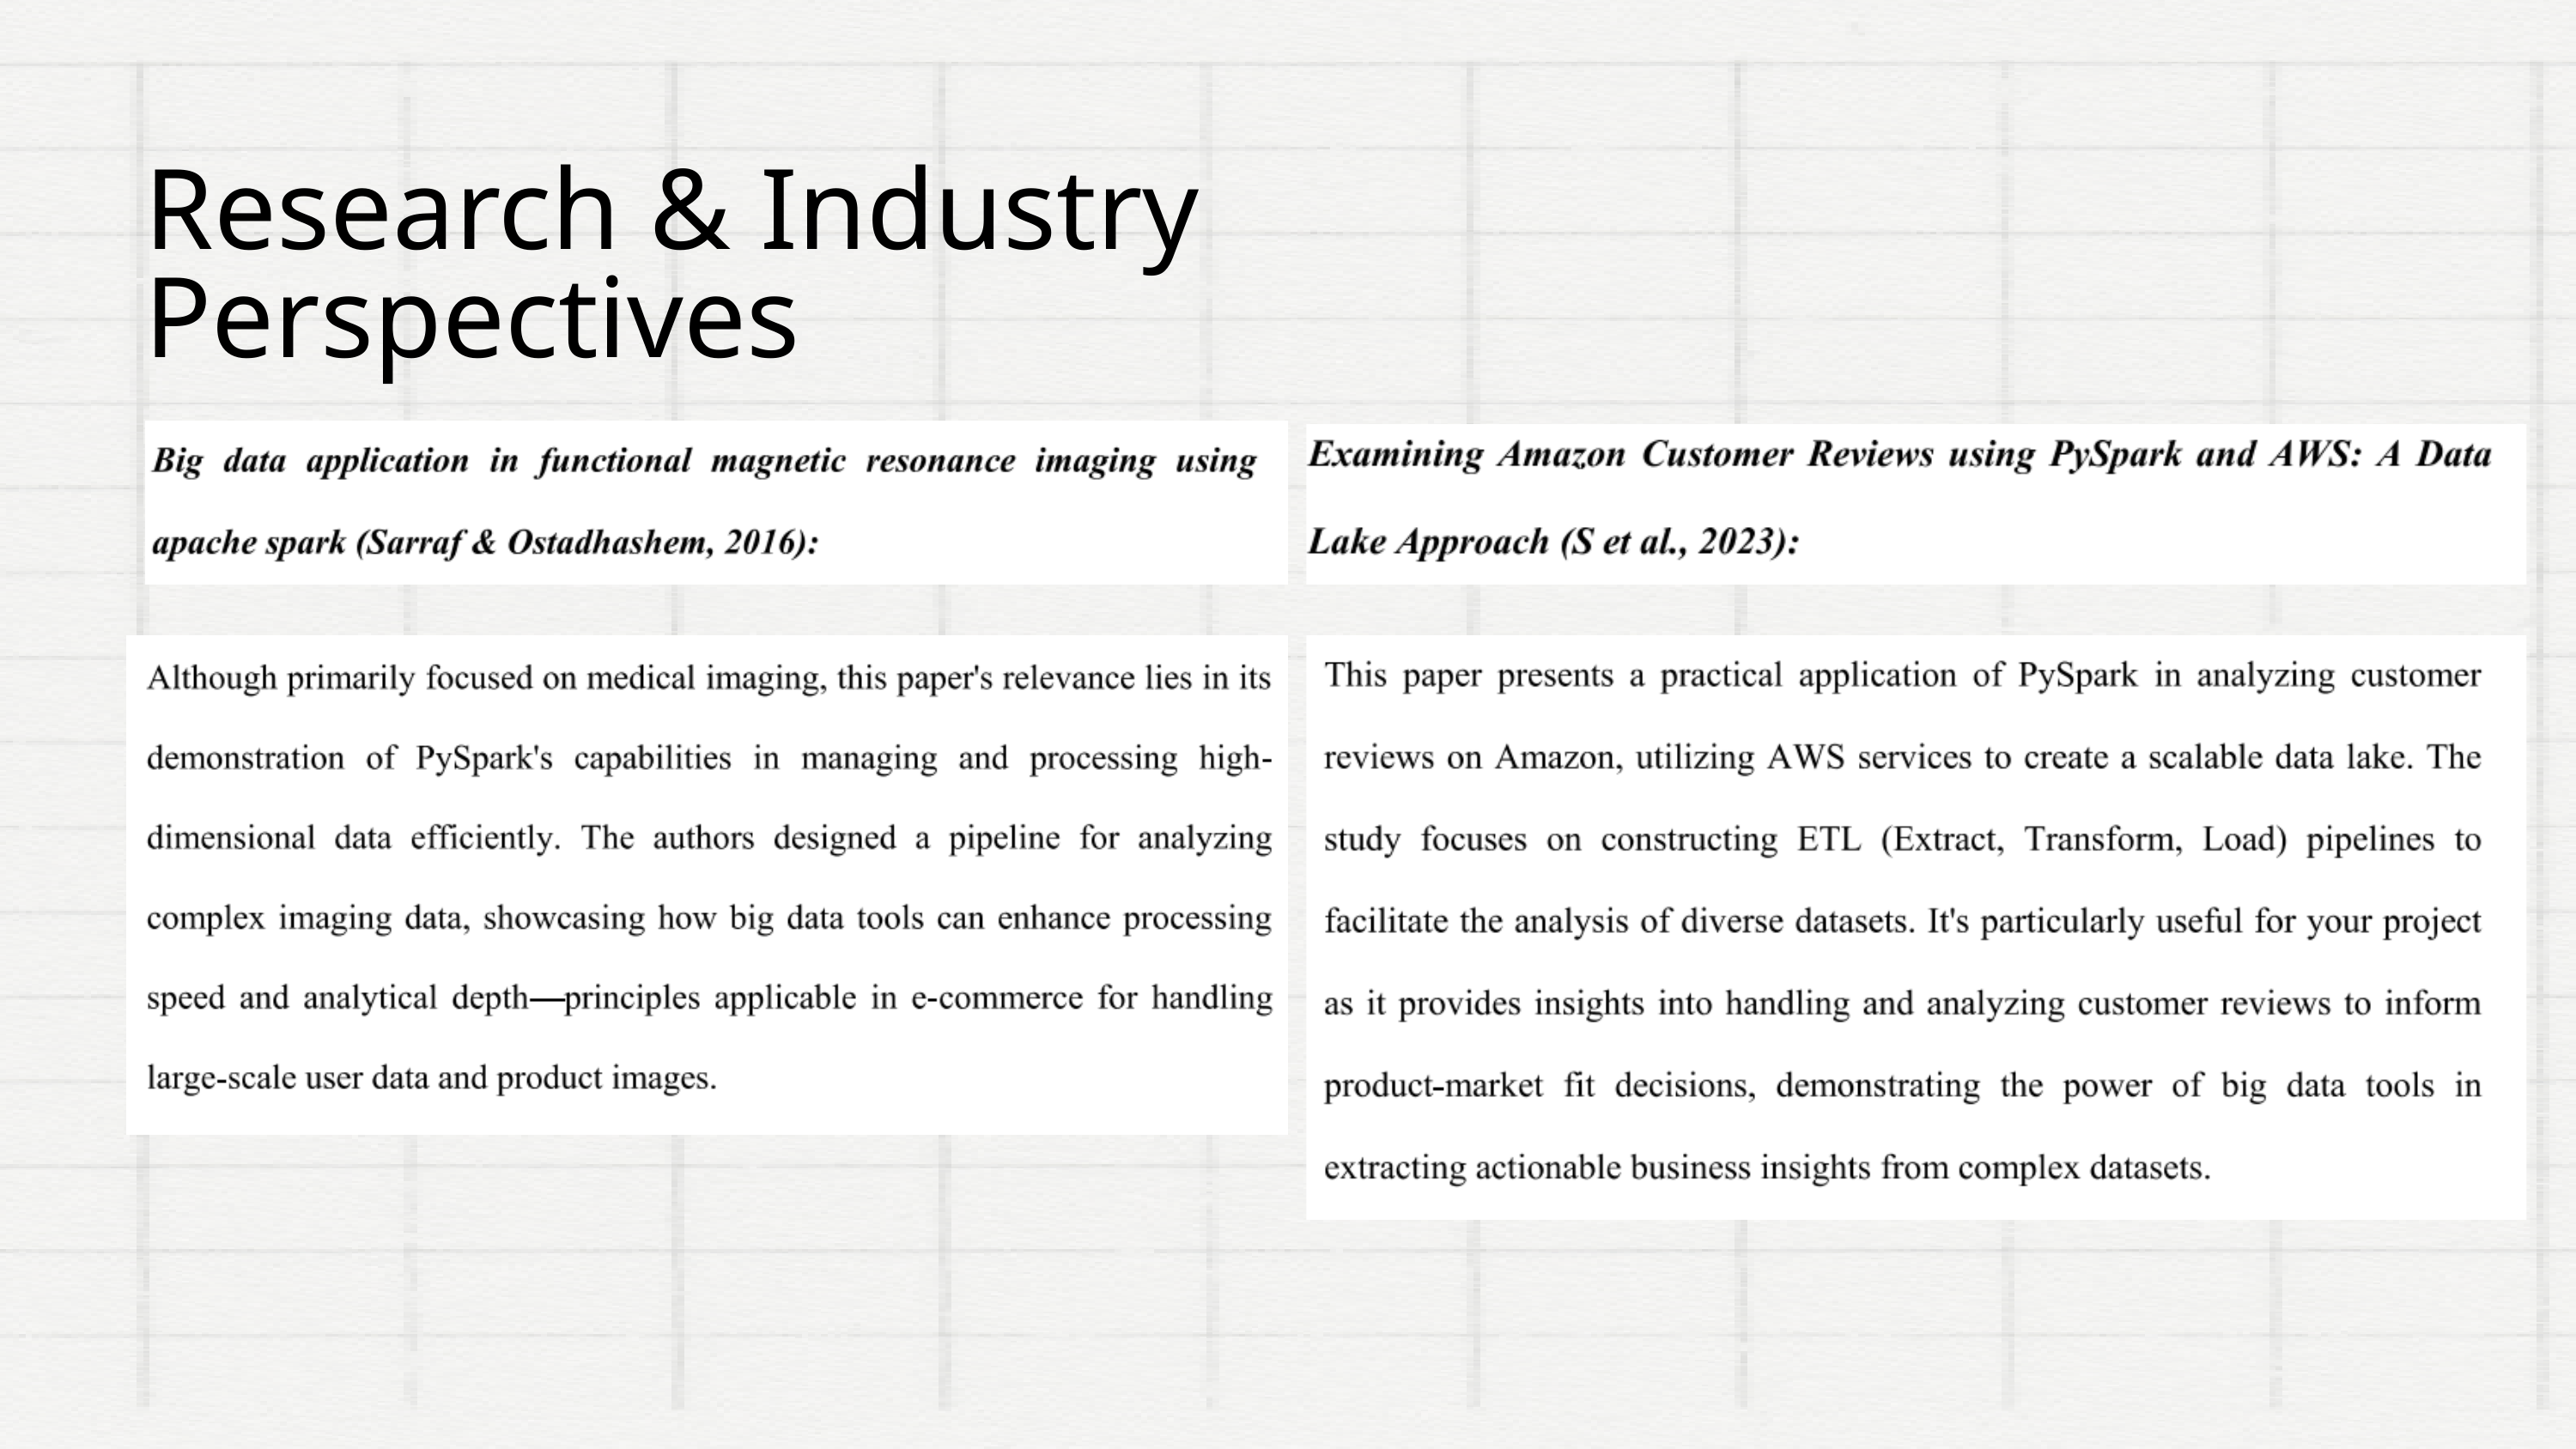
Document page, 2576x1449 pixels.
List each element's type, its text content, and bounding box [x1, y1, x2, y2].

text_box [0, 0, 2576, 1449]
text_box [1306, 635, 2527, 1220]
text_box [126, 635, 1289, 1135]
text_box [144, 421, 1289, 585]
text_box [1306, 424, 2527, 585]
text_box Research & Industry Perspectives [144, 163, 1357, 380]
